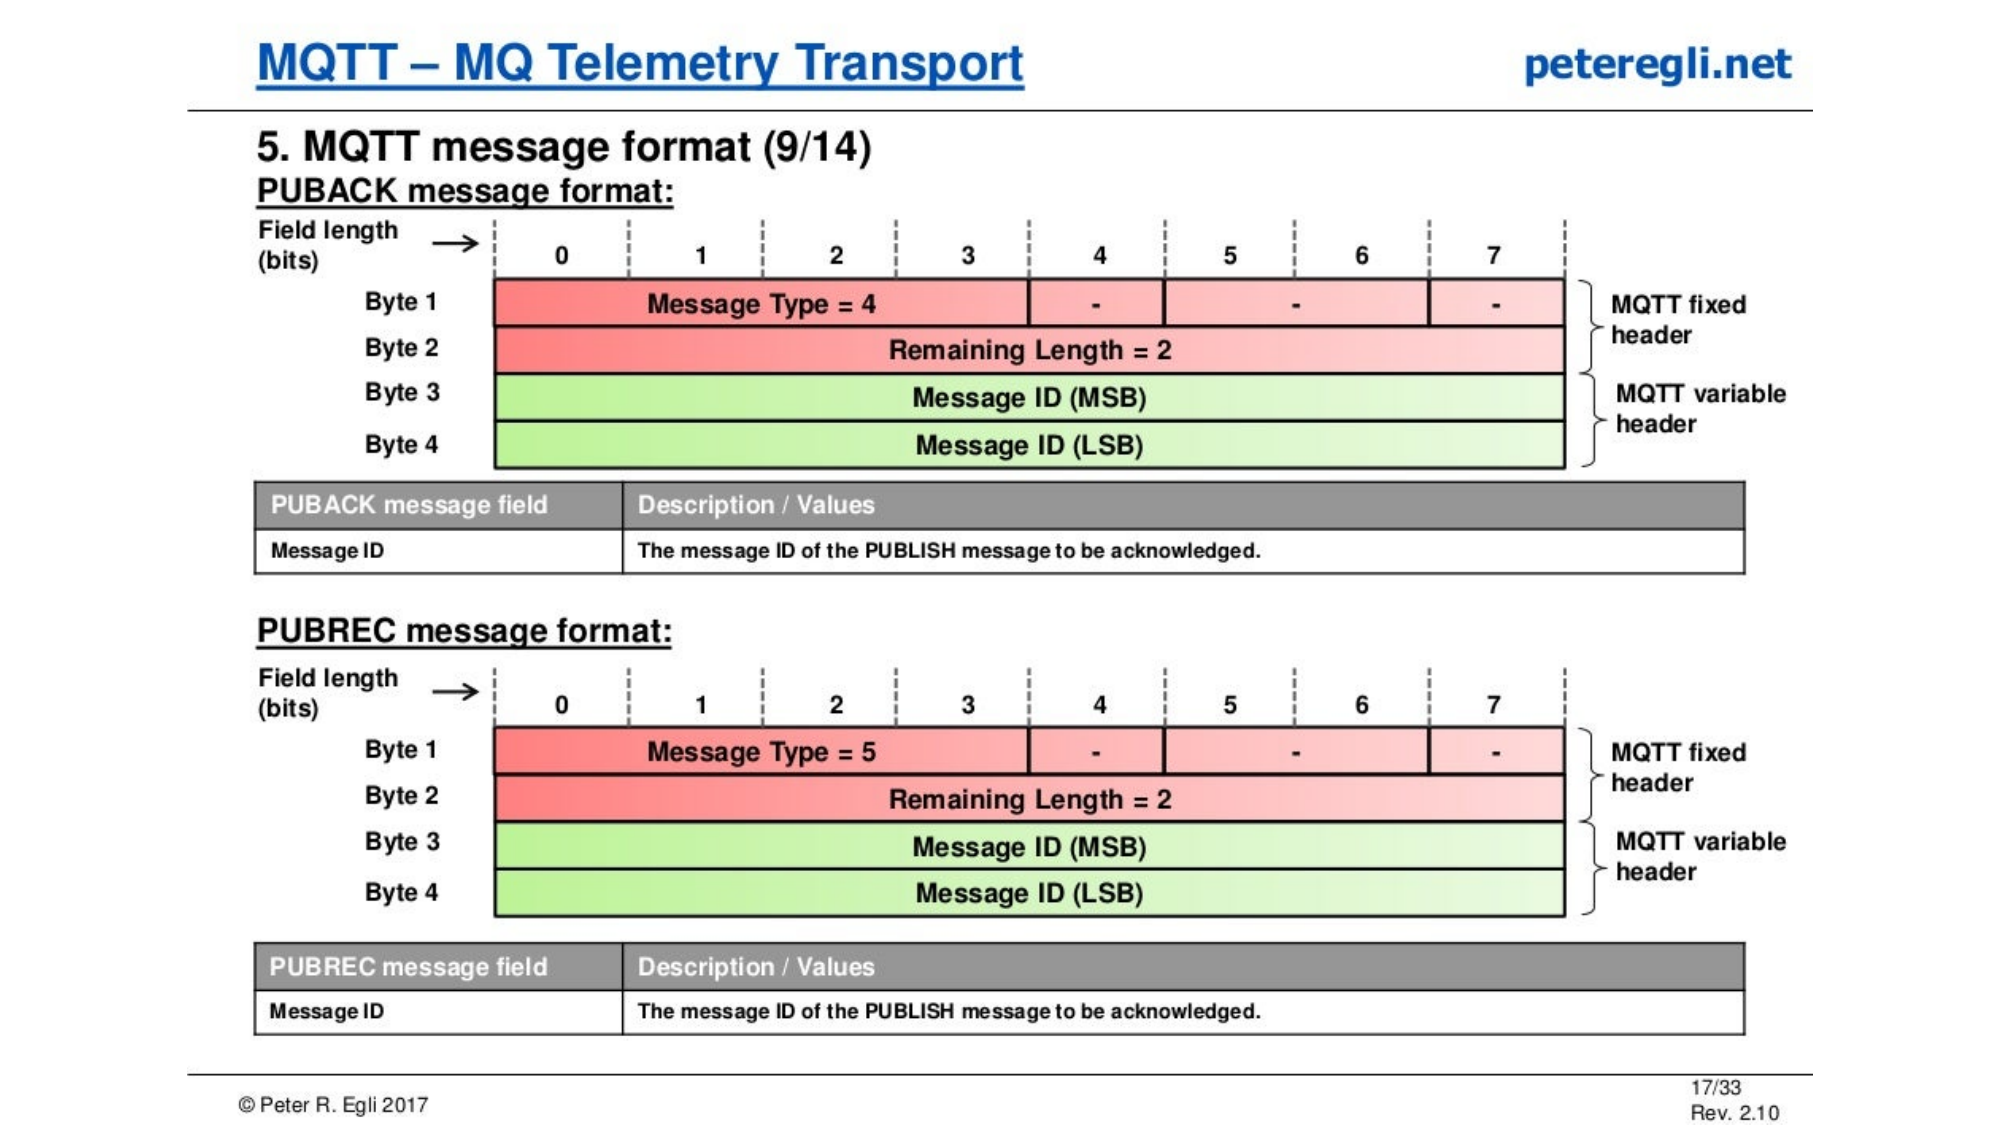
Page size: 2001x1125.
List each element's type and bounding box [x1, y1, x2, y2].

picture [187, 0, 1813, 1125]
